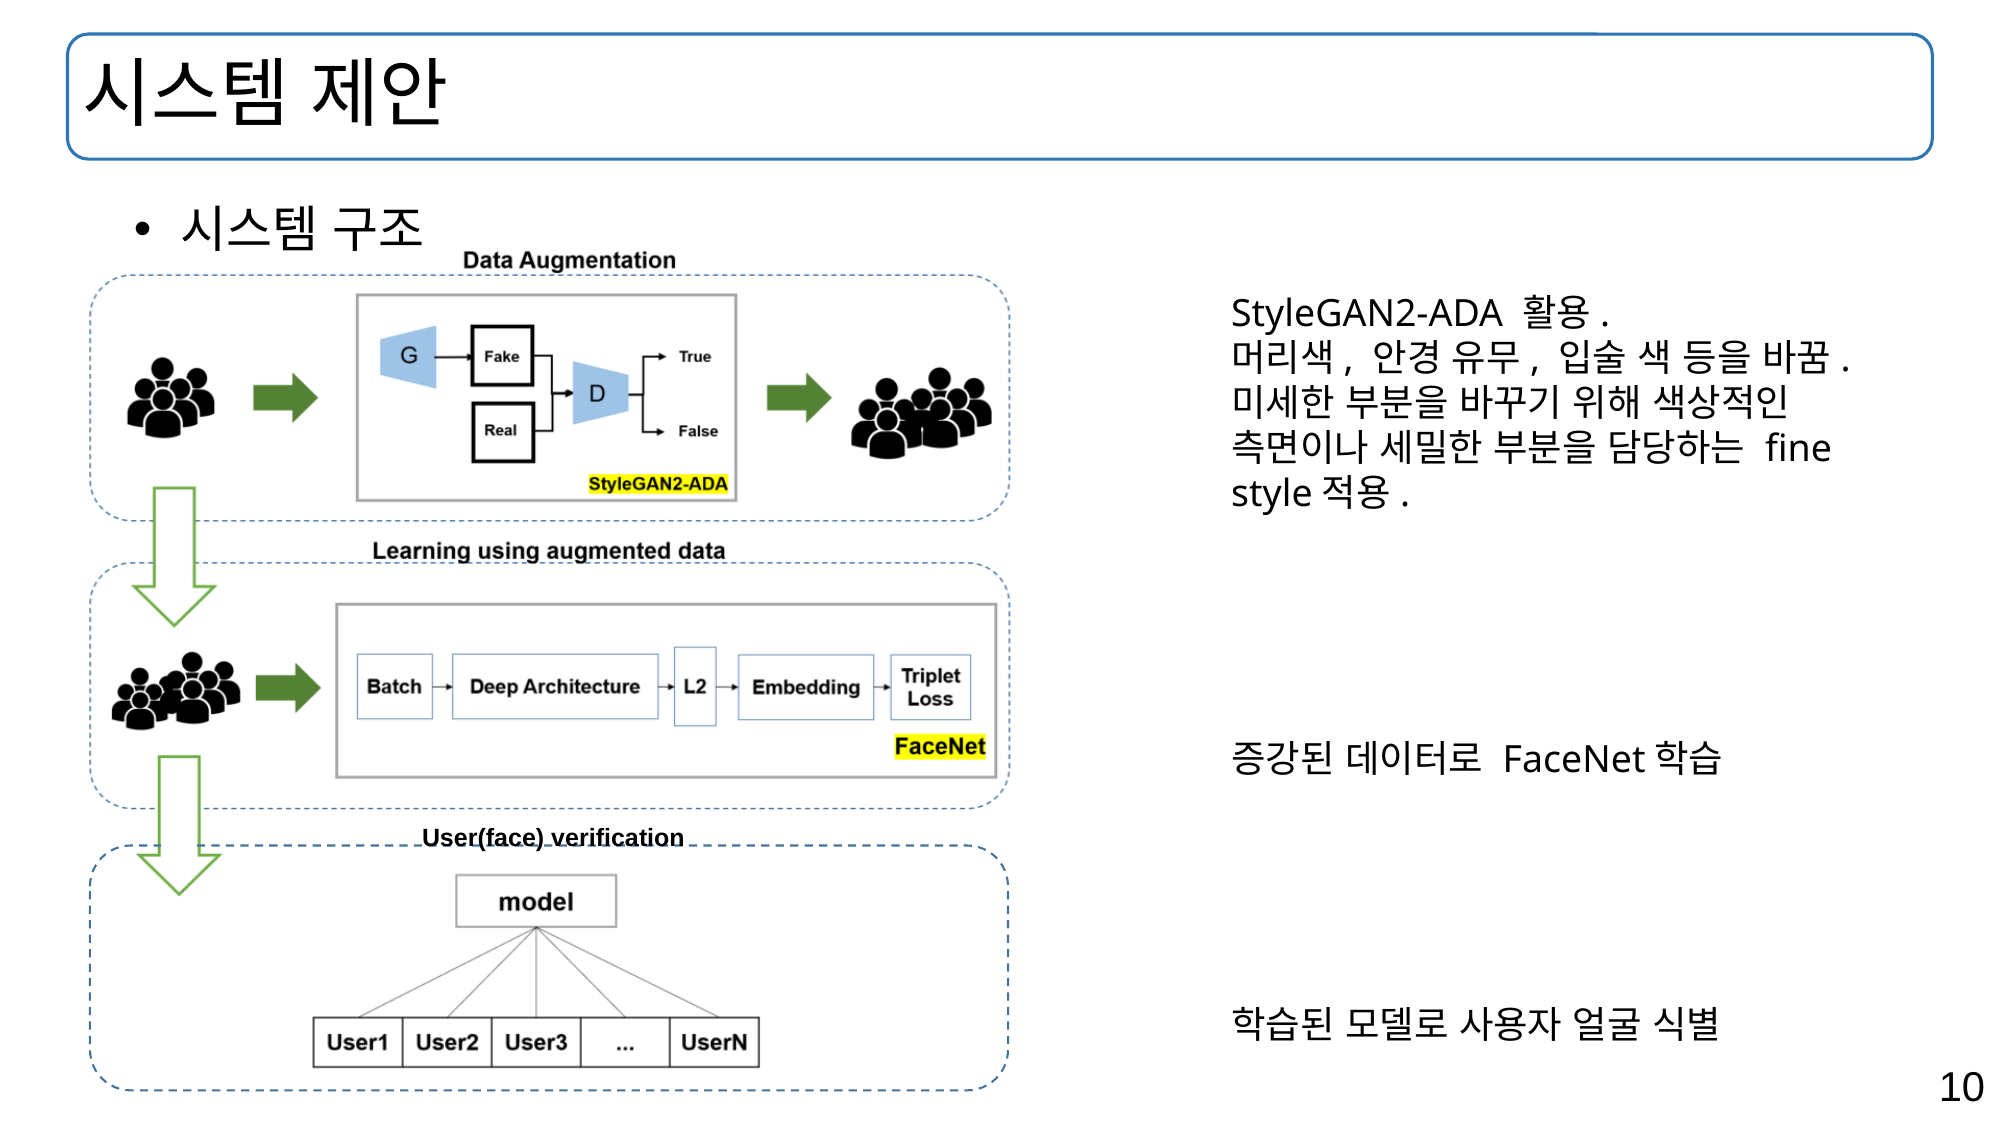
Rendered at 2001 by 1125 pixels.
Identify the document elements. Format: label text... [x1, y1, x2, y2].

title 시스템 제안 [67, 34, 1933, 160]
text_box StyleGAN2-ADA 활용. 머리색, 안경 유무, 입술 색 등을 바꿈. 미세한 부분을 바꾸기 위해 색상적인 측면이나 세밀한 부분을 담당하는 fine style적용. [1216, 281, 1891, 521]
text_box 학습된 모델로 사용자 얼굴 식별 [1216, 994, 1779, 1054]
text_box 증강된 데이터로 FaceNet학습 [1216, 727, 1829, 788]
text_box 시스템 구조 [119, 190, 474, 229]
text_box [37, 229, 1017, 1091]
